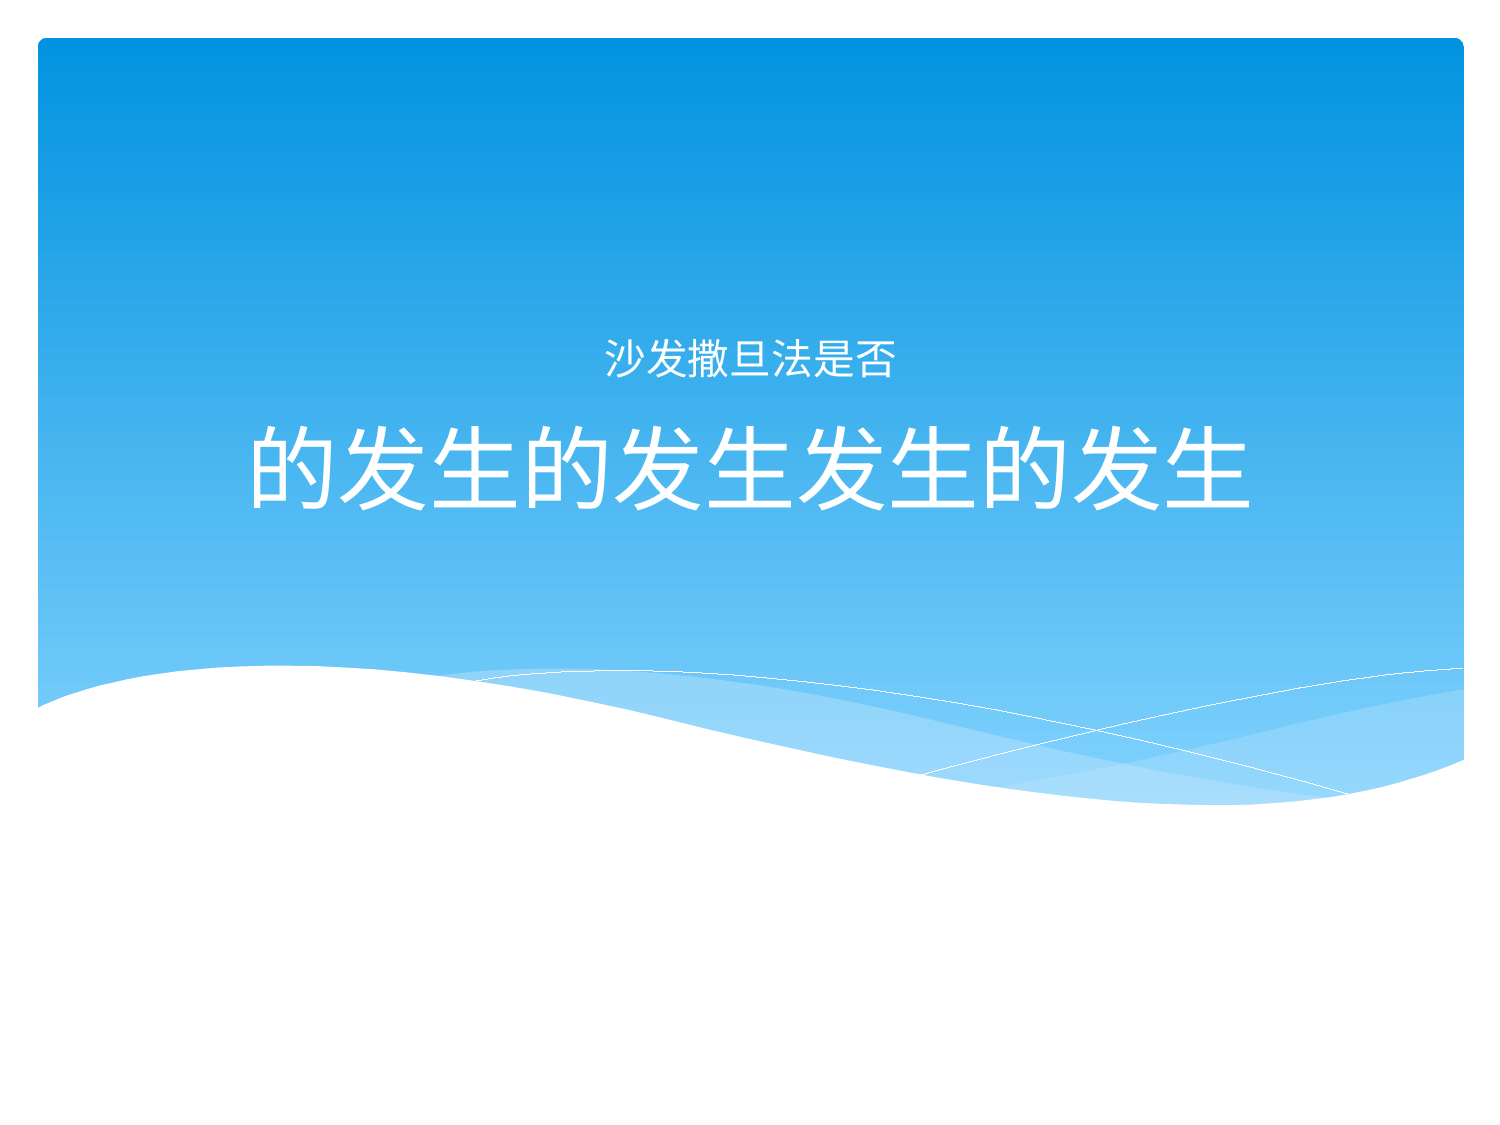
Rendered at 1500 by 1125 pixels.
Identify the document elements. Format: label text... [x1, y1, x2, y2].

list 沙发撒旦法是否 [224, 235, 1278, 390]
title 的发生的发生发生的发生 [113, 404, 1389, 655]
